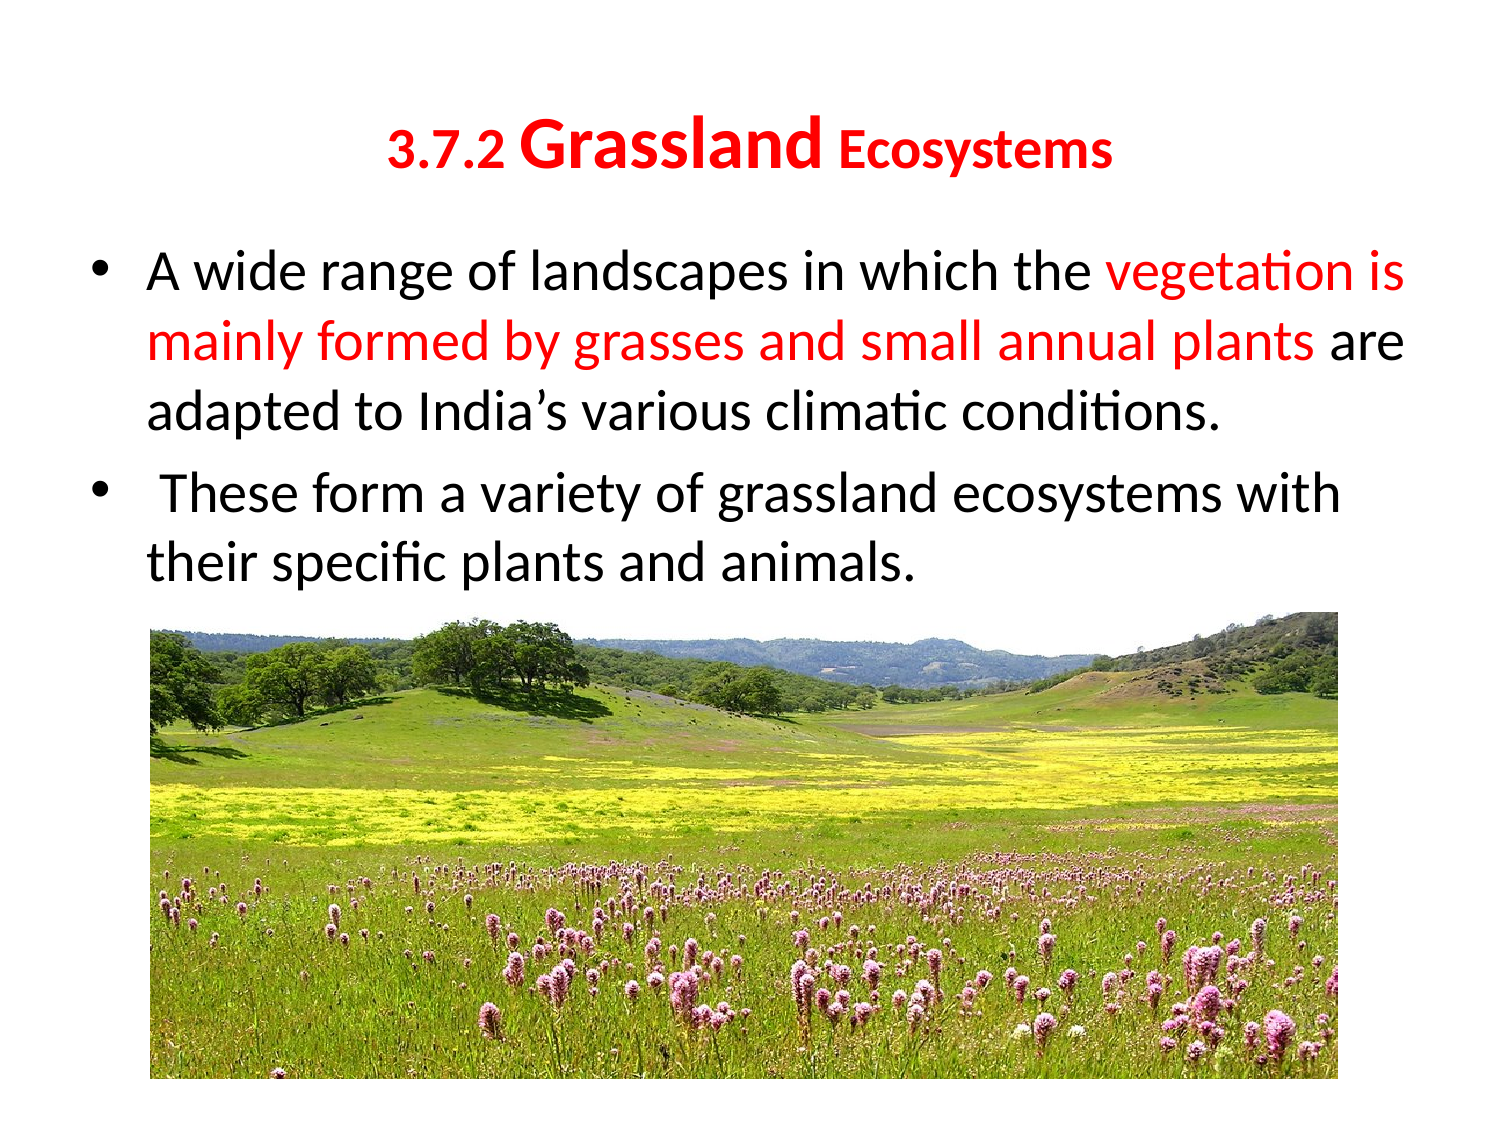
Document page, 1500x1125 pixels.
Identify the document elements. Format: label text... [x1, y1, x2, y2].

picture [149, 612, 1338, 1080]
title 3.7.2 Grassland Ecosystems [75, 45, 1425, 224]
list A wide range of landscapes in which the vegetation is mainly formed by grasses and small annual plants are adapted to India’s various climatic conditions. These form a variety of grassland ecosystems with their specific plants and animals. [75, 224, 1425, 750]
